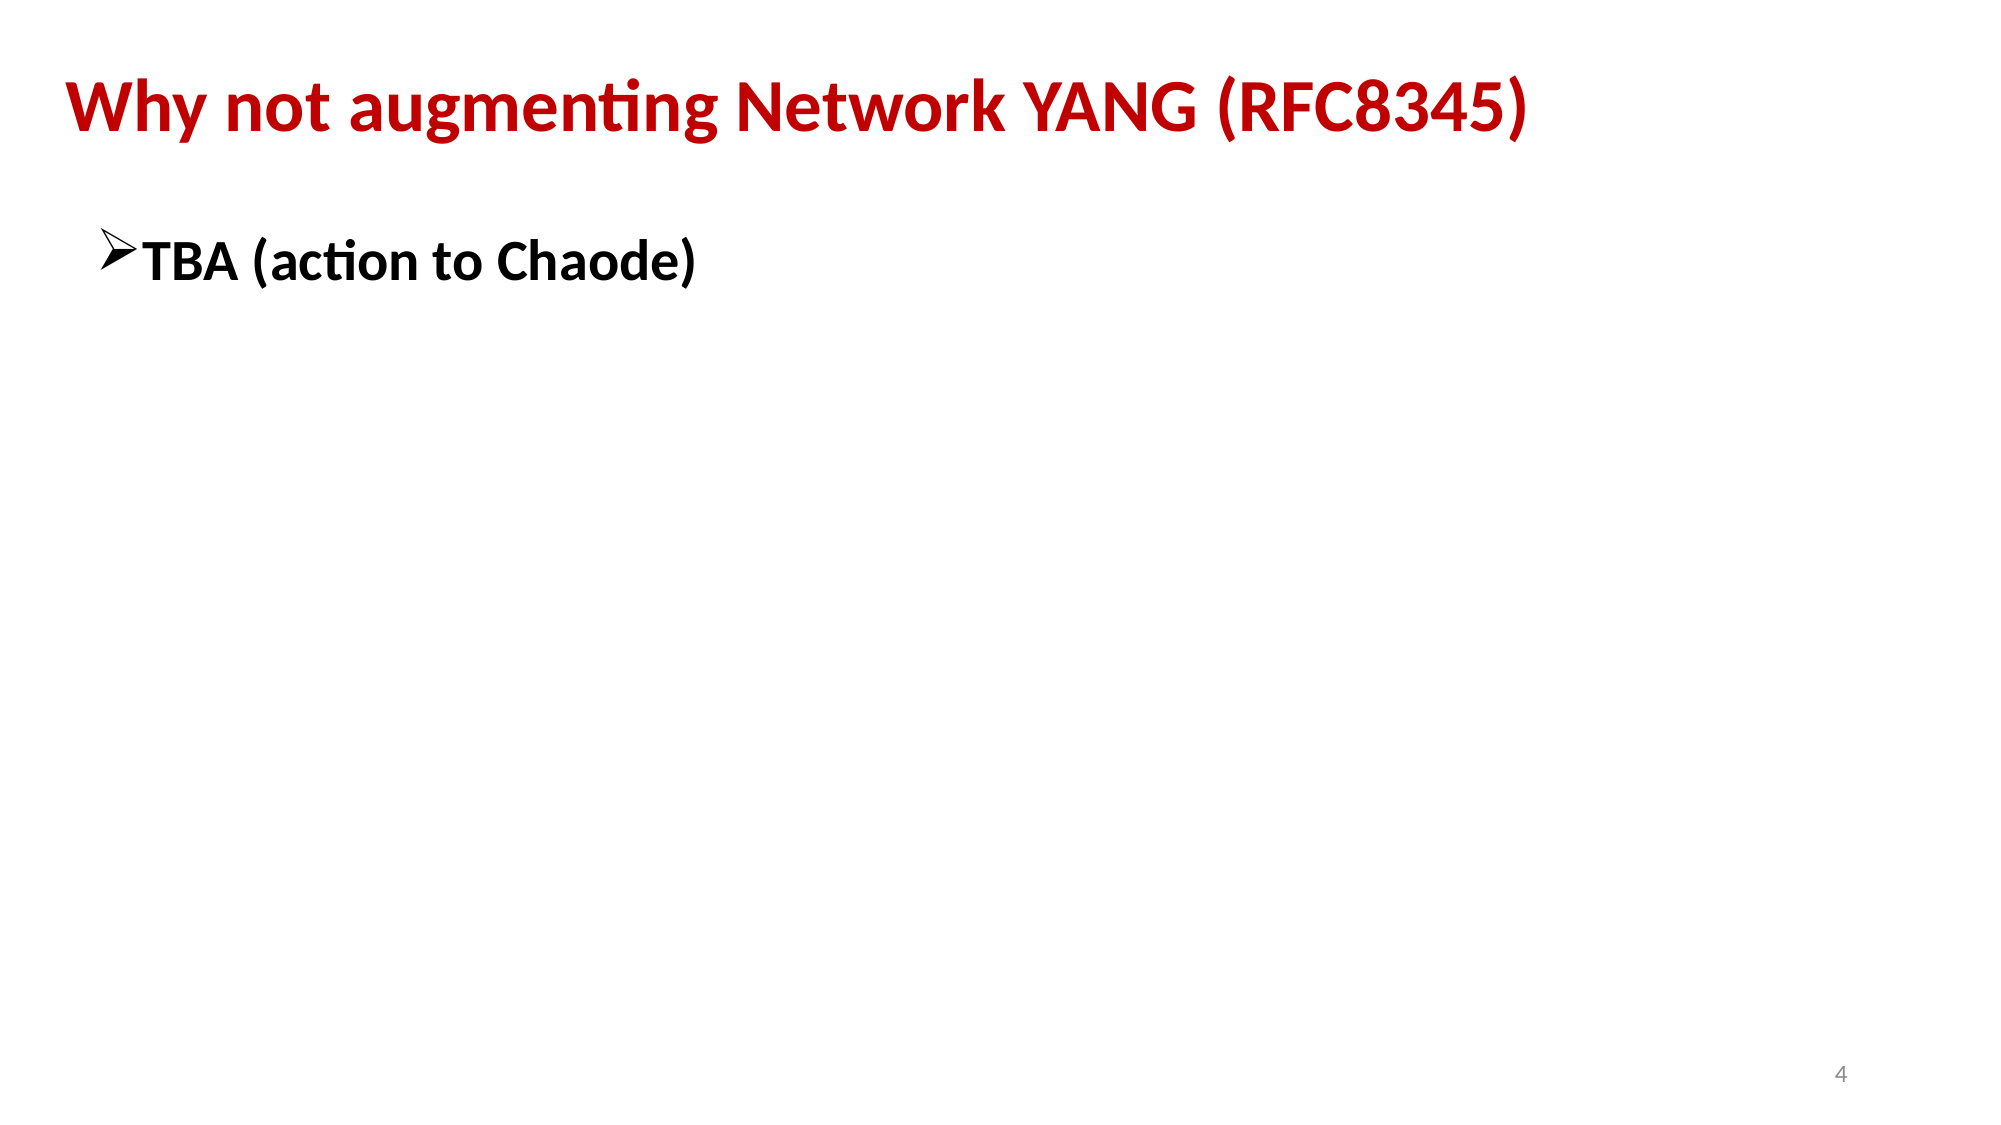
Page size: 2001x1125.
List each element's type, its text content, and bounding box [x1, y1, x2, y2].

text_box TBA (action to Chaode) [81, 179, 1930, 300]
title Why not augmenting Network YANG (RFC8345) [50, 34, 1851, 180]
slide_number 4 [1412, 1042, 1863, 1103]
